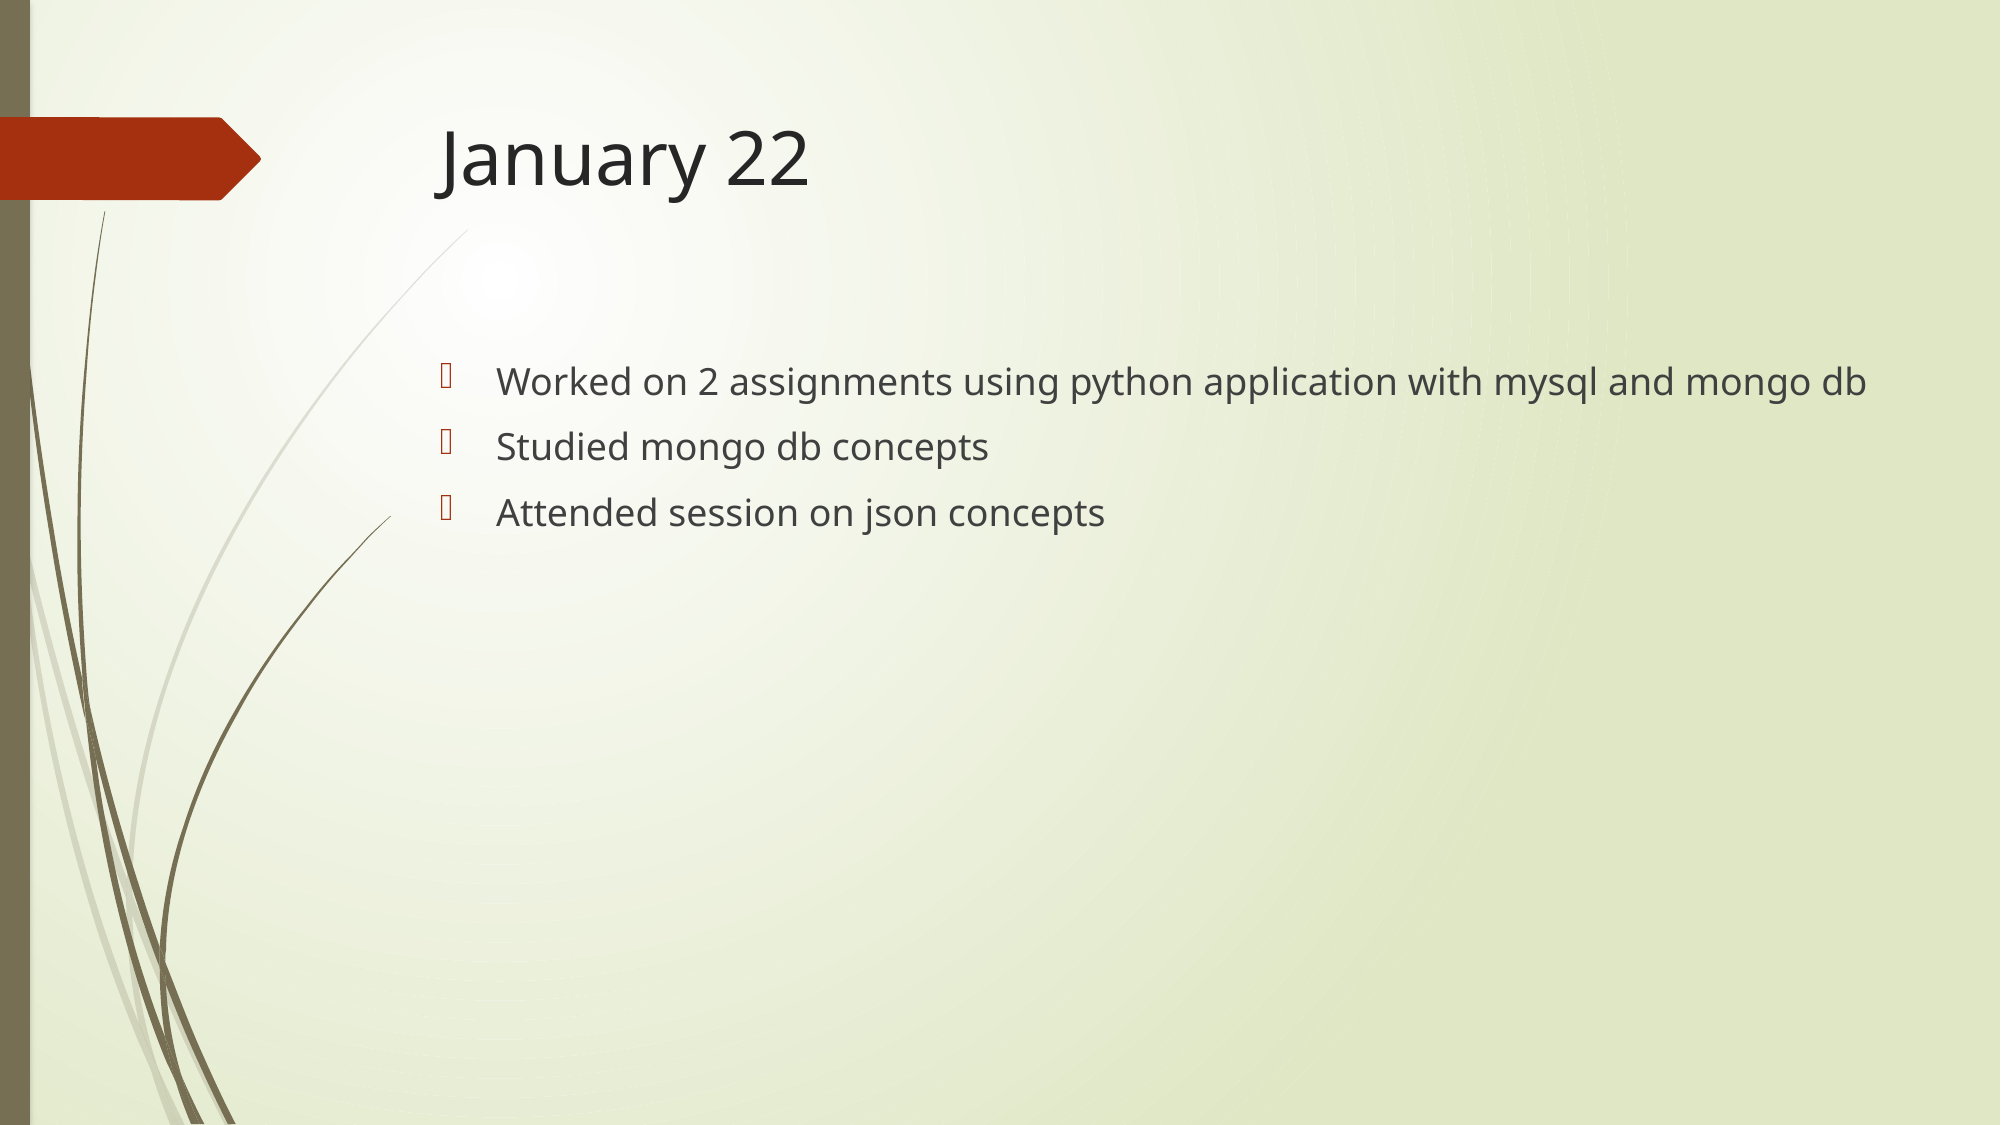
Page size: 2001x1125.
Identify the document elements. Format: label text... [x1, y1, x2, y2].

list Worked on 2 assignments using python application with mysql and mongo db Studied mongo db concepts Attended session on json concepts [424, 350, 1888, 970]
title January 22 [425, 102, 1888, 313]
